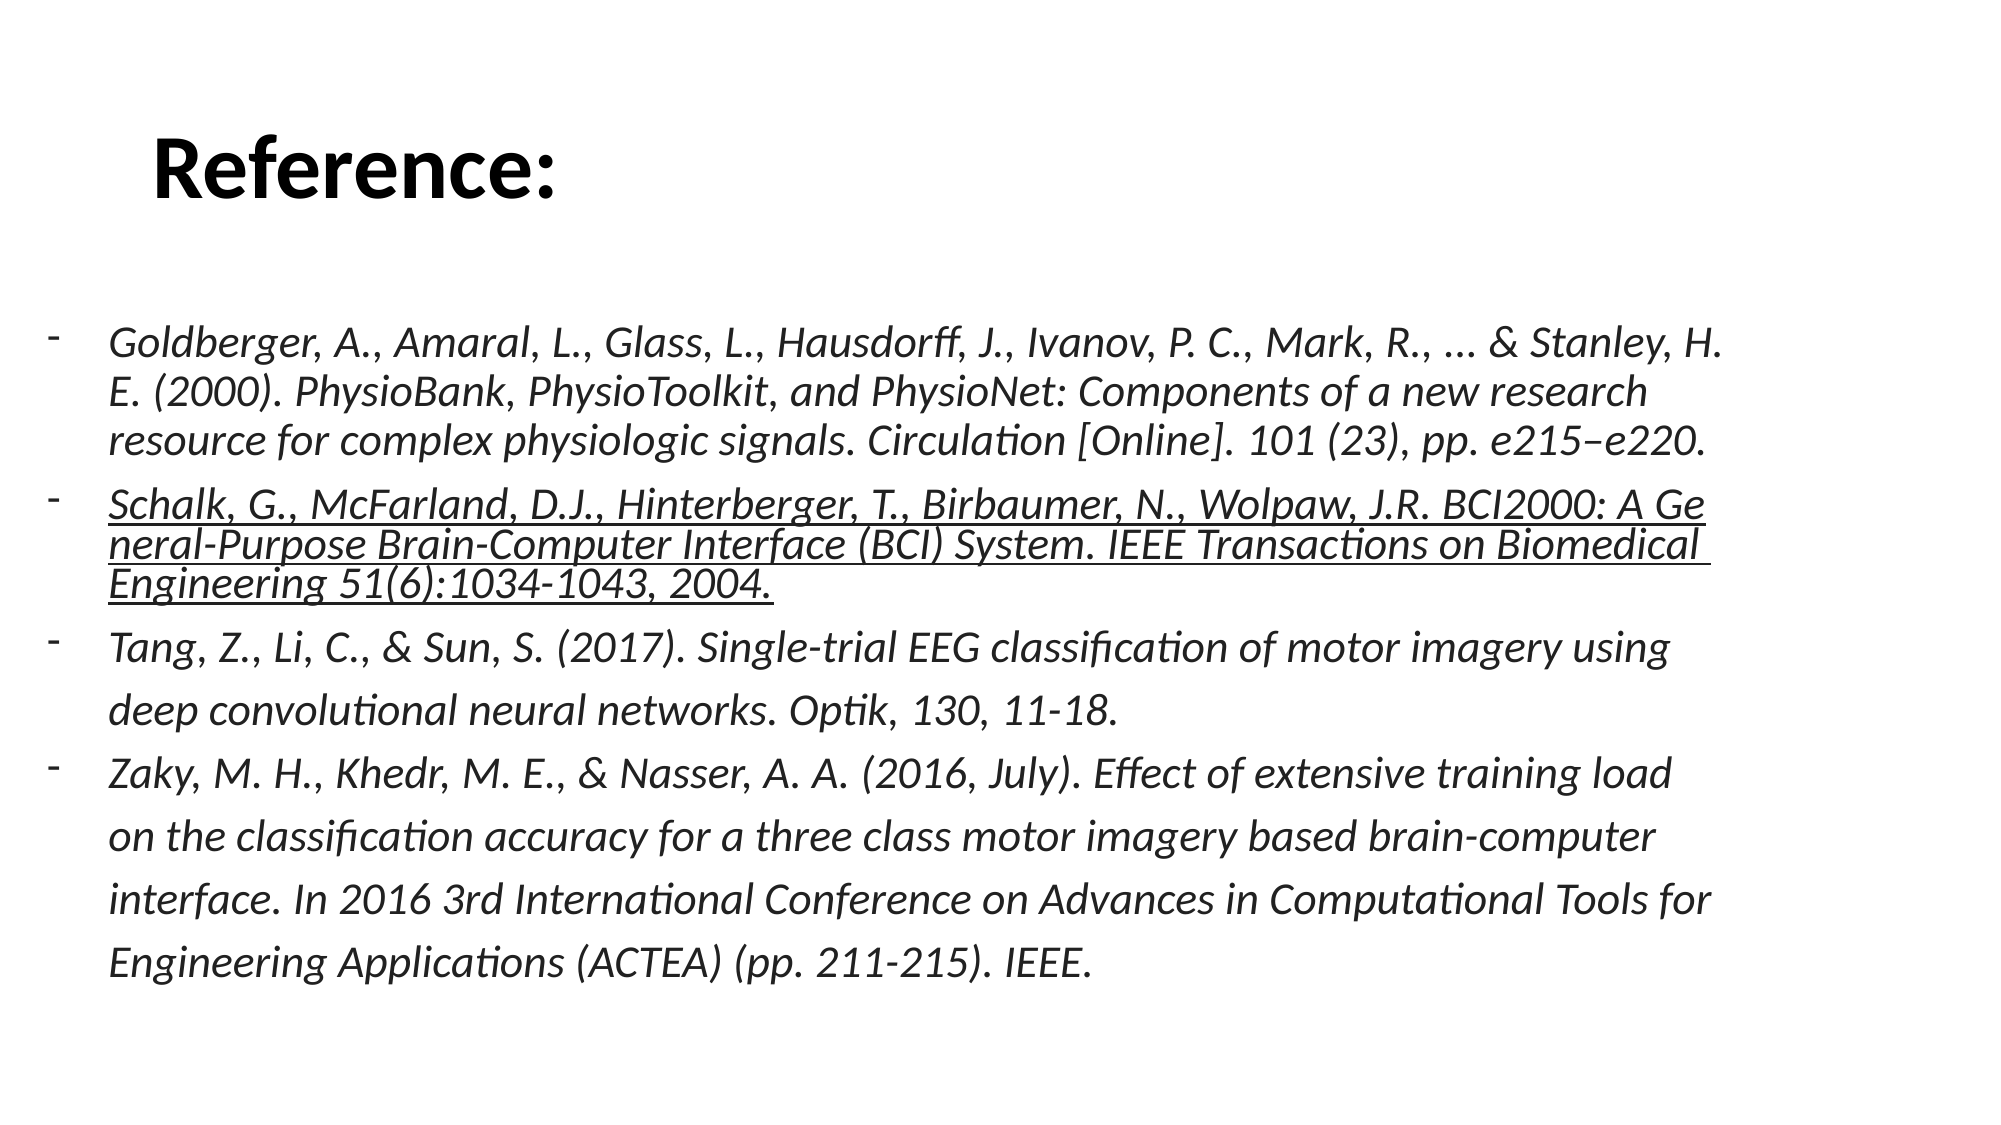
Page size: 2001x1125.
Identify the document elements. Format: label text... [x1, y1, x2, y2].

title Reference: [137, 59, 1863, 278]
list Goldberger, A., Amaral, L., Glass, L., Hausdorff, J., Ivanov, P. C., Mark, R., ... & Stanley, H. E. (2000). PhysioBank, PhysioToolkit, and PhysioNet: Components of a new research resource for complex physiologic signals. Circulation [Online]. 101 (23), pp. e215–e220. Schalk, G., McFarland, D.J., Hinterberger, T., Birbaumer, N., Wolpaw, J.R. BCI2000: A General-Purpose Brain-Computer Interface (BCI) System. IEEE Transactions on Biomedical Engineering 51(6):1034-1043, 2004. Tang, Z., Li, C., & Sun, S. (2017). Single-trial EEG classification of motor imagery using deep convolutional neural networks. Optik, 130, 11-18. Zaky, M. H., Khedr, M. E., & Nasser, A. A. (2016, July). Effect of extensive training load on the classification accuracy for a three class motor imagery based brain-computer interface. In 2016 3rd International Conference on Advances in Computational Tools for Engineering Applications (ACTEA) (pp. 211-215). IEEE. [16, 256, 1742, 971]
